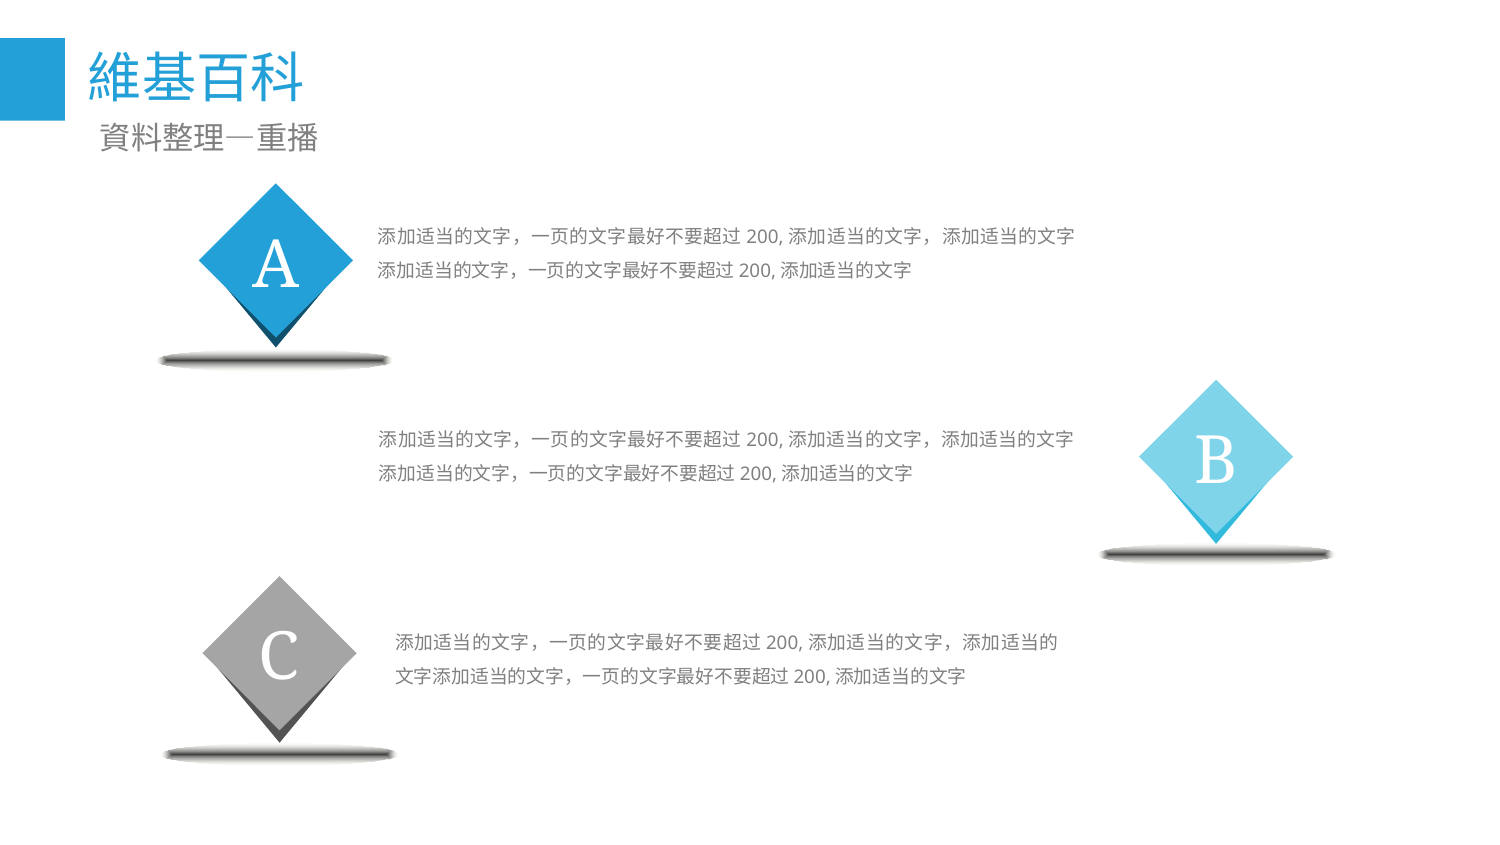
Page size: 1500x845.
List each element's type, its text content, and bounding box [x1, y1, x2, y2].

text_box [1138, 379, 1294, 545]
text_box [160, 745, 399, 766]
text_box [0, 37, 379, 121]
text_box [155, 351, 394, 372]
text_box 添加适当的文字，一页的文字最好不要超过200,添加适当的文字，添加适当的文字添加适当的文字，一页的文字最好不要超过200,添加适当的文字 [361, 205, 1093, 290]
text_box 添加适当的文字，一页的文字最好不要超过200,添加适当的文字，添加适当的文字添加适当的文字，一页的文字最好不要超过200,添加适当的文字 [378, 611, 1075, 696]
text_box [198, 183, 354, 348]
text_box 添加适当的文字，一页的文字最好不要超过200,添加适当的文字，添加适当的文字添加适当的文字，一页的文字最好不要超过200,添加适当的文字 [362, 408, 1092, 493]
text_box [202, 575, 357, 743]
text_box 資料整理—重播 [88, 129, 353, 162]
text_box [1096, 545, 1336, 566]
